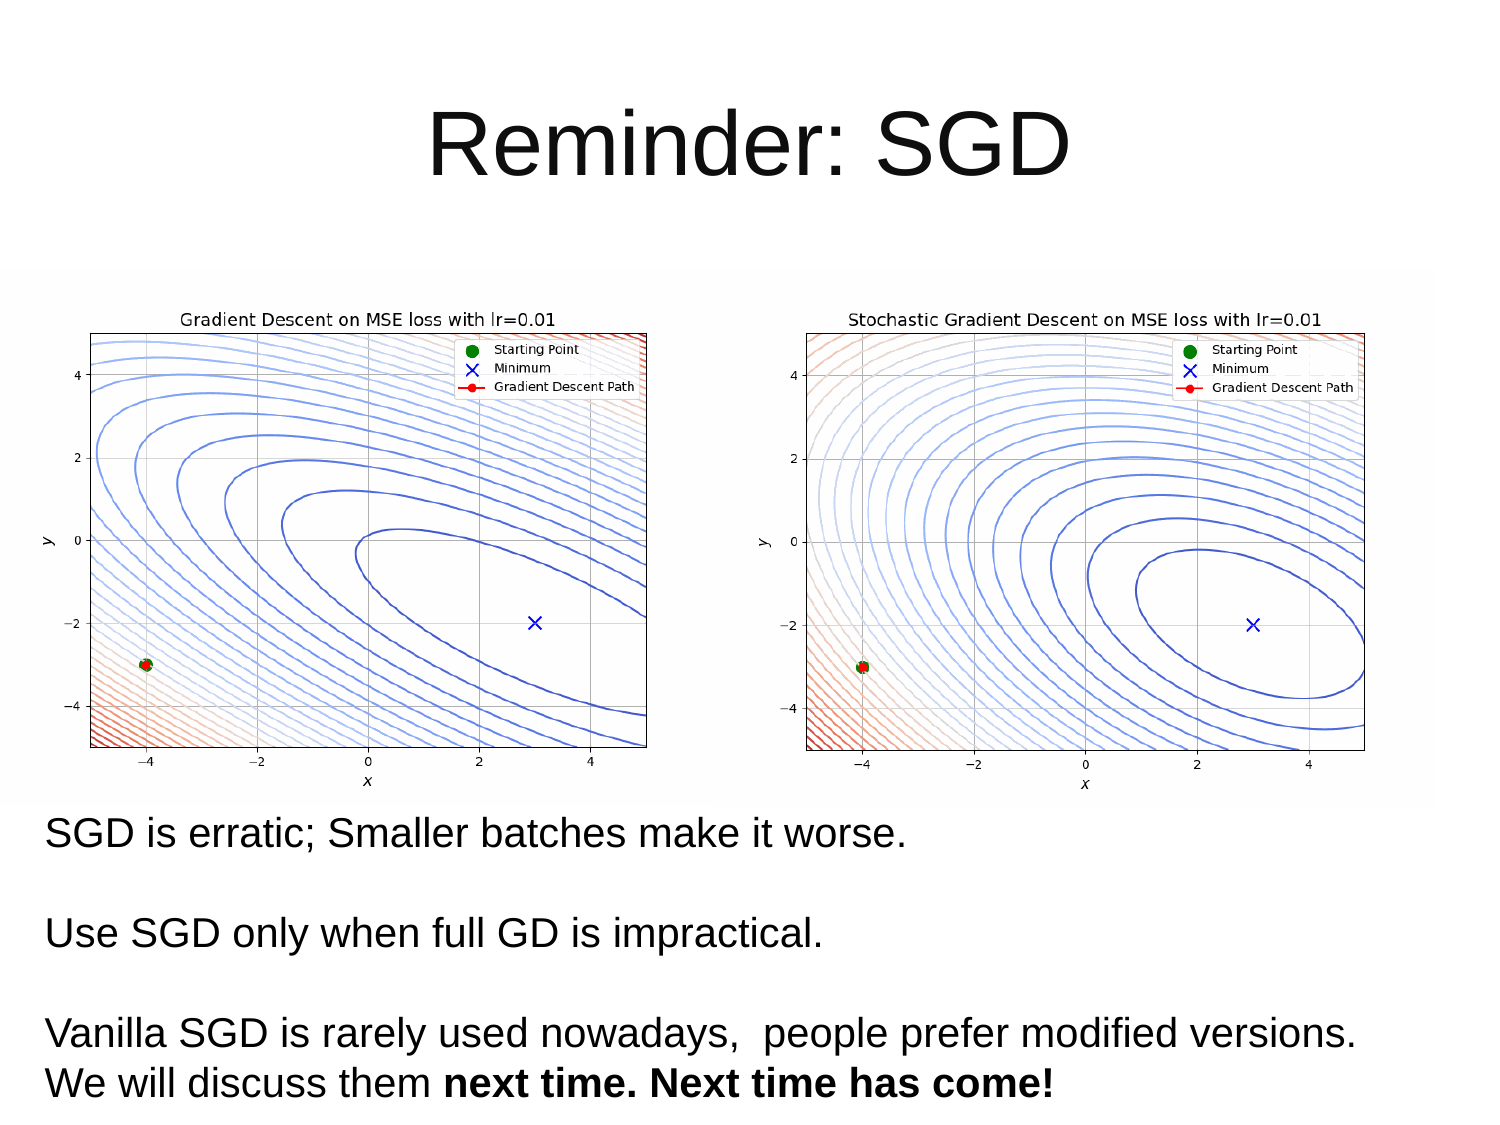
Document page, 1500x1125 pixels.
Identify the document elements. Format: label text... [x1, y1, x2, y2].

picture [0, 268, 1436, 809]
title Reminder: SGD [75, 45, 1425, 233]
text_box SGD is erratic; Smaller batches make it worse. Use SGD only when full GD is impractical. Vanilla SGD is rarely used nowadays, people prefer modified versions. We will discuss them next time. Next time has come! [29, 814, 1403, 1114]
